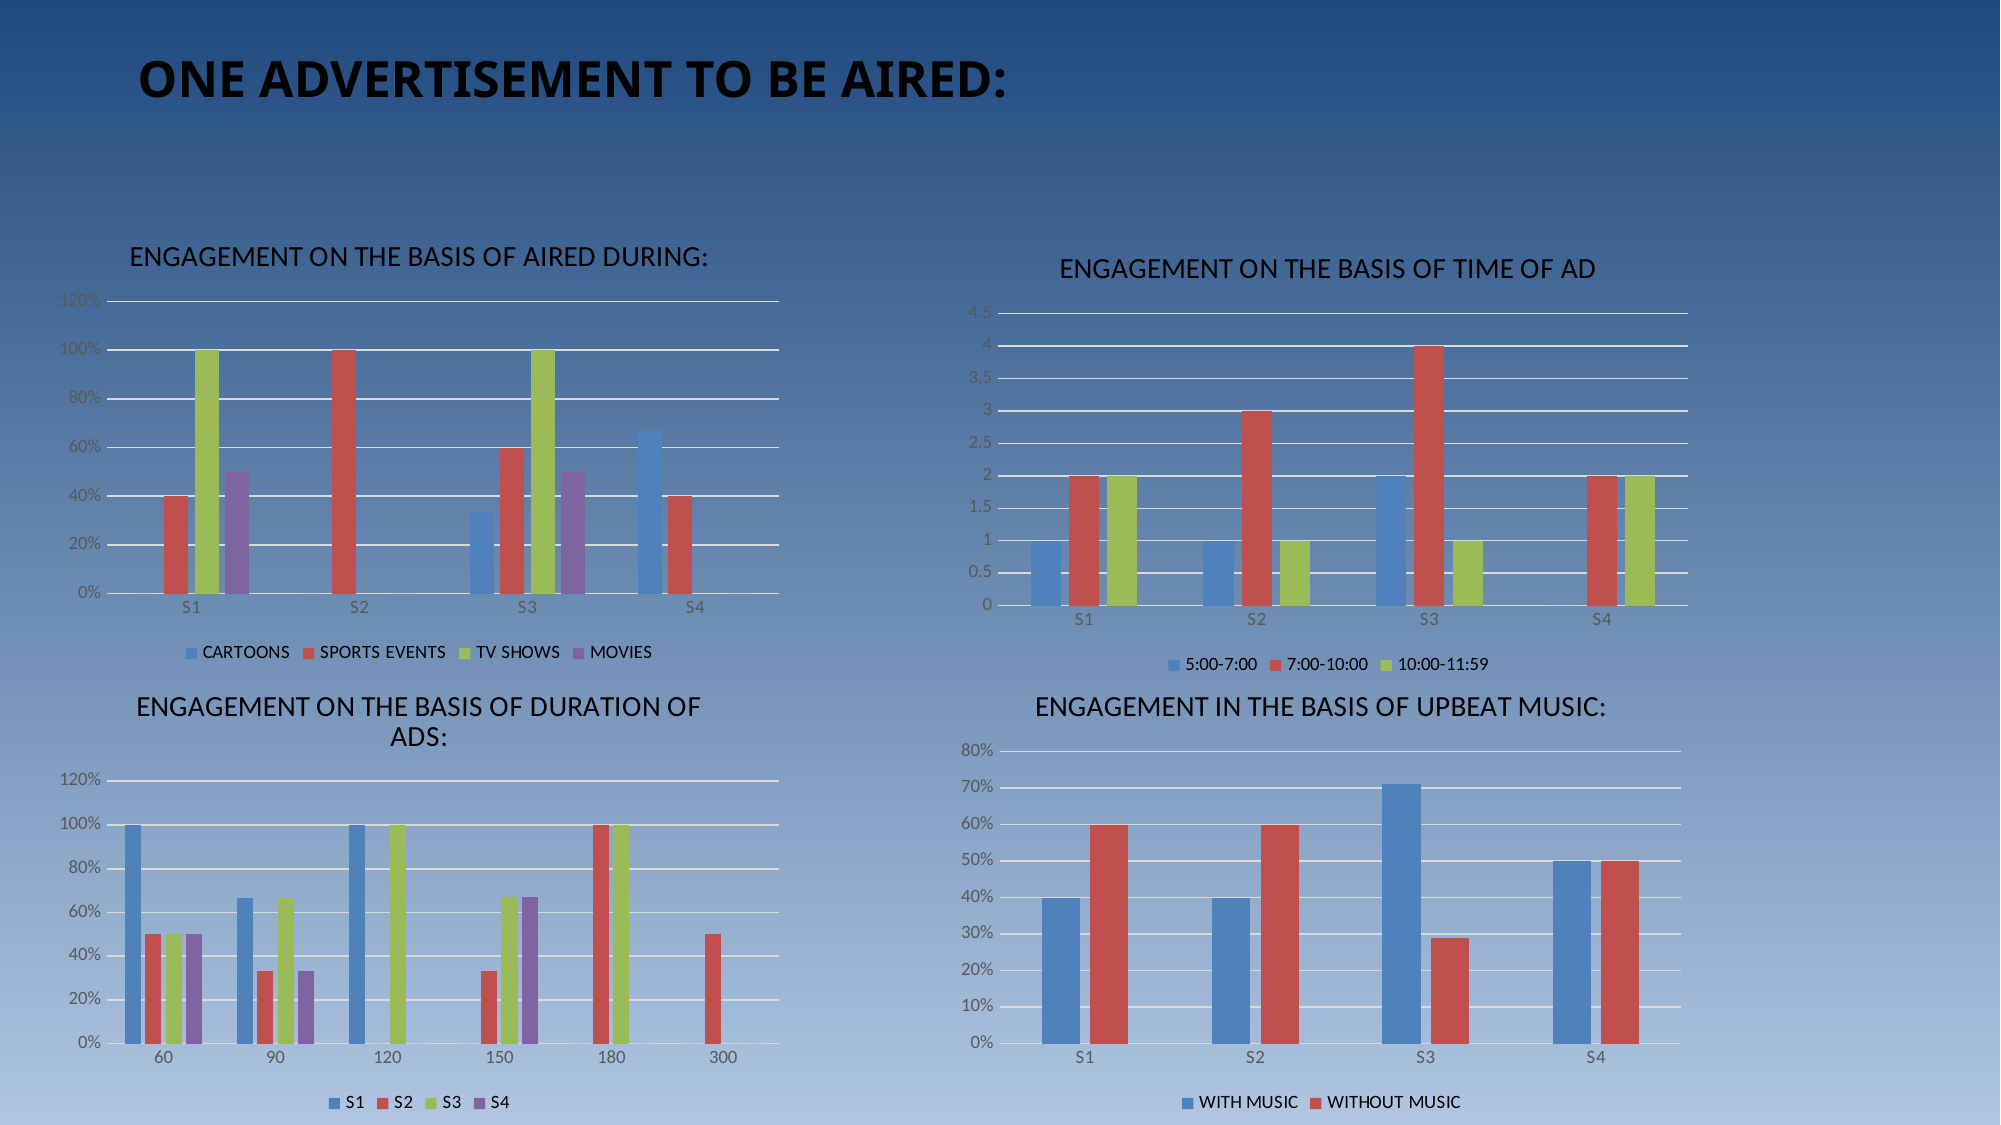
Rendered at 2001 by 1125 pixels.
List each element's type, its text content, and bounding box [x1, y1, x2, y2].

chart [44, 218, 795, 1119]
text_box ONE ADVERTISEMENT TO BE AIRED: [122, 46, 1848, 265]
chart [946, 230, 1704, 1119]
